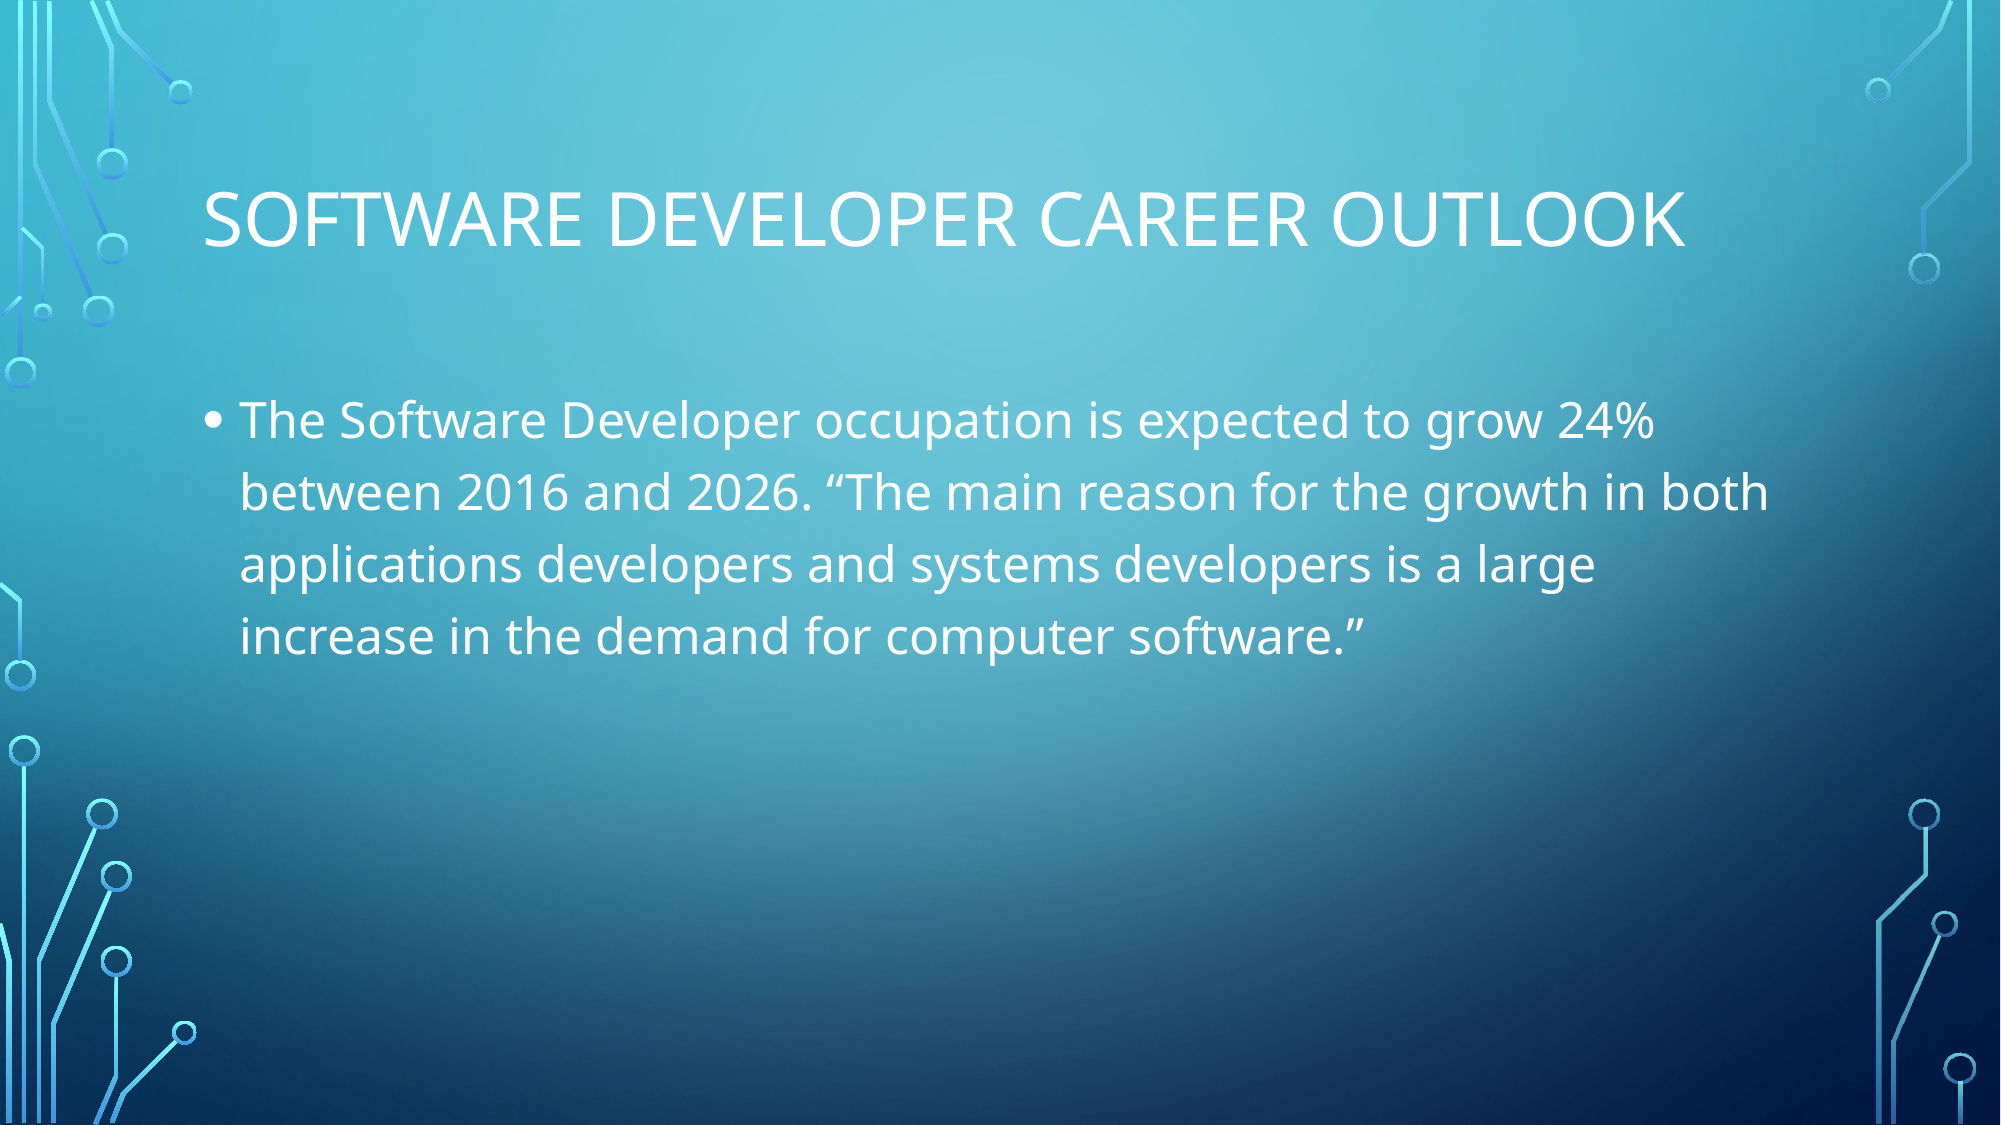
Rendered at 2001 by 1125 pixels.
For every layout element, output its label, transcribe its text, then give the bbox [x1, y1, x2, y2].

title Software developer CAREER OUTLOOK [187, 101, 1813, 344]
list The Software Developer occupation is expected to grow 24% between 2016 and 2026. “The main reason for the growth in both applications developers and systems developers is a large increase in the demand for computer software.” [187, 369, 1813, 950]
